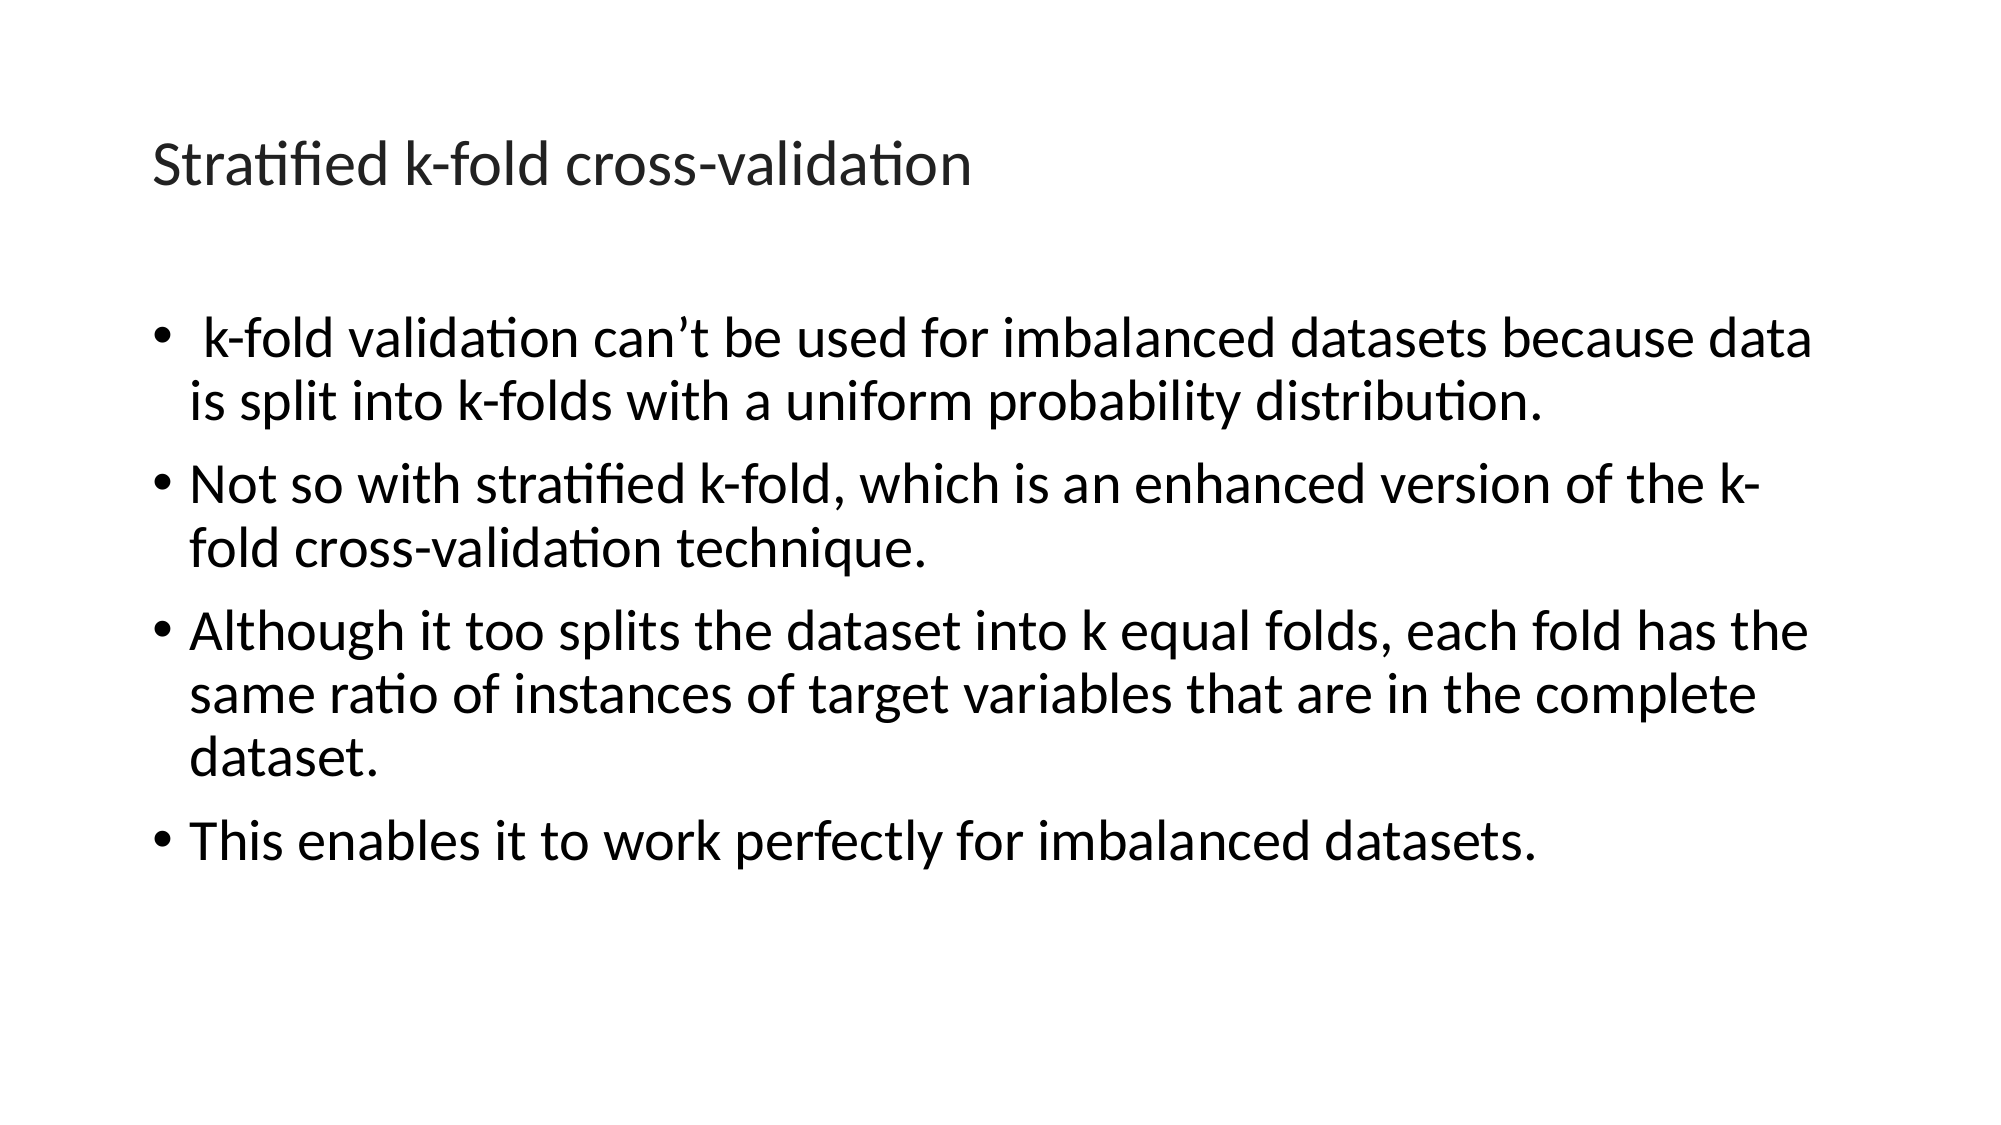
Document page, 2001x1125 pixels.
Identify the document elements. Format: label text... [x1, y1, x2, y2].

list k-fold validation can’t be used for imbalanced datasets because data is split into k-folds with a uniform probability distribution. Not so with stratified k-fold, which is an enhanced version of the k-fold cross-validation technique. Although it too splits the dataset into k equal folds, each fold has the same ratio of instances of target variables that are in the complete dataset. This enables it to work perfectly for imbalanced datasets. [137, 299, 1863, 1014]
title Stratified k-fold cross-validation [137, 59, 1863, 278]
